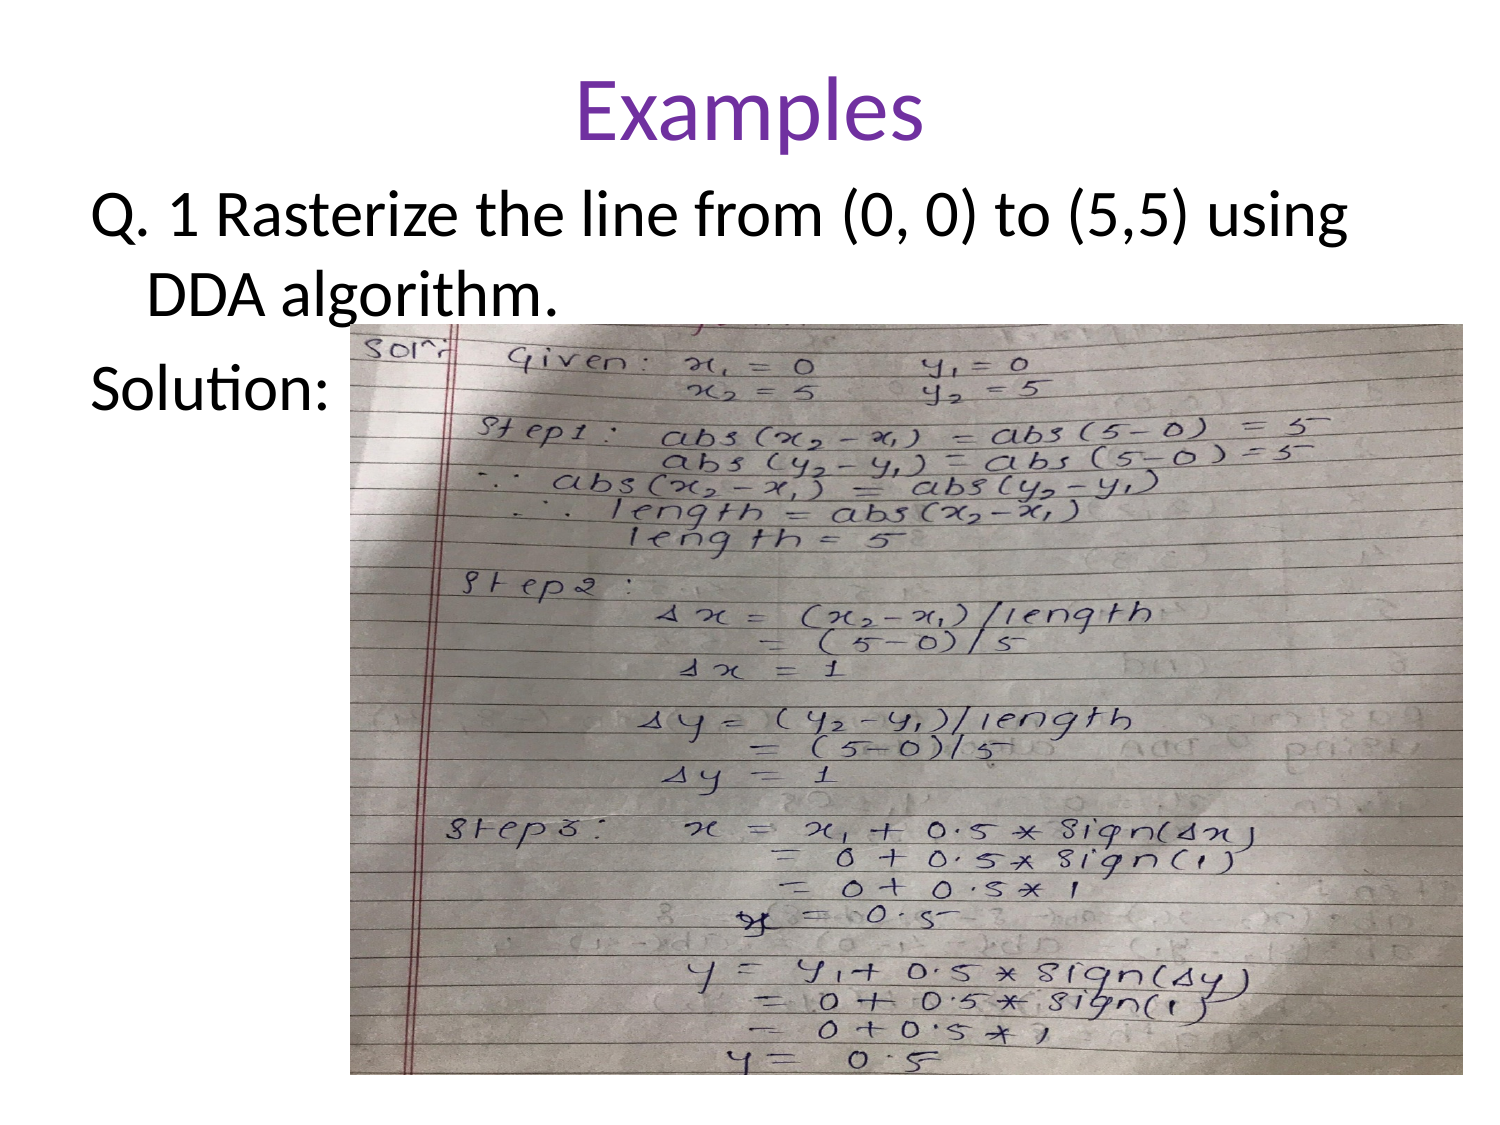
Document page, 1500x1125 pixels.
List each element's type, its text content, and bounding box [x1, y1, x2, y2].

list Q. 1 Rasterize the line from (0, 0) to (5,5) using DDA algorithm. Solution: [75, 162, 1425, 1125]
title Examples [75, 45, 1425, 162]
picture [349, 324, 1463, 1076]
